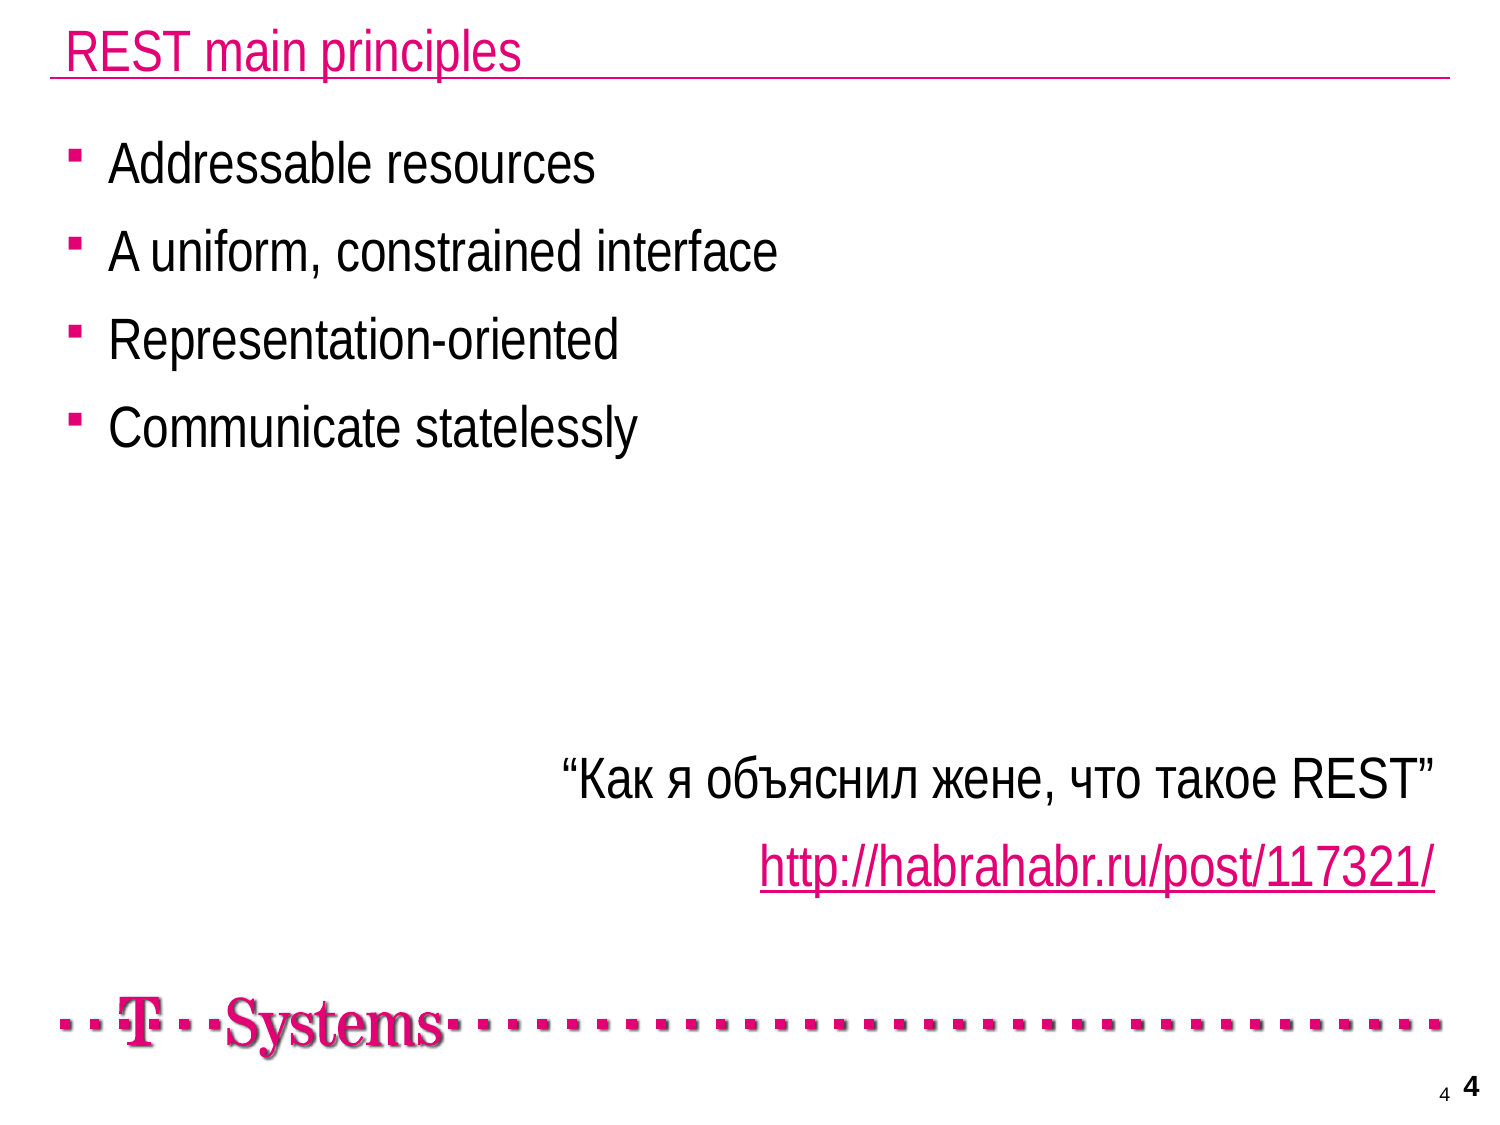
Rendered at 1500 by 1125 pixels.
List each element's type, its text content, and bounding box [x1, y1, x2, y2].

text_box REST main principles [49, 14, 1450, 91]
text_box 4 [1144, 1034, 1495, 1110]
text_box Addressable resources A uniform, constrained interface Representation-oriented Communicate statelessly “Как я объяснил жене, что такое REST” http://habrahabr.ru/post/117321/ [49, 125, 1450, 988]
